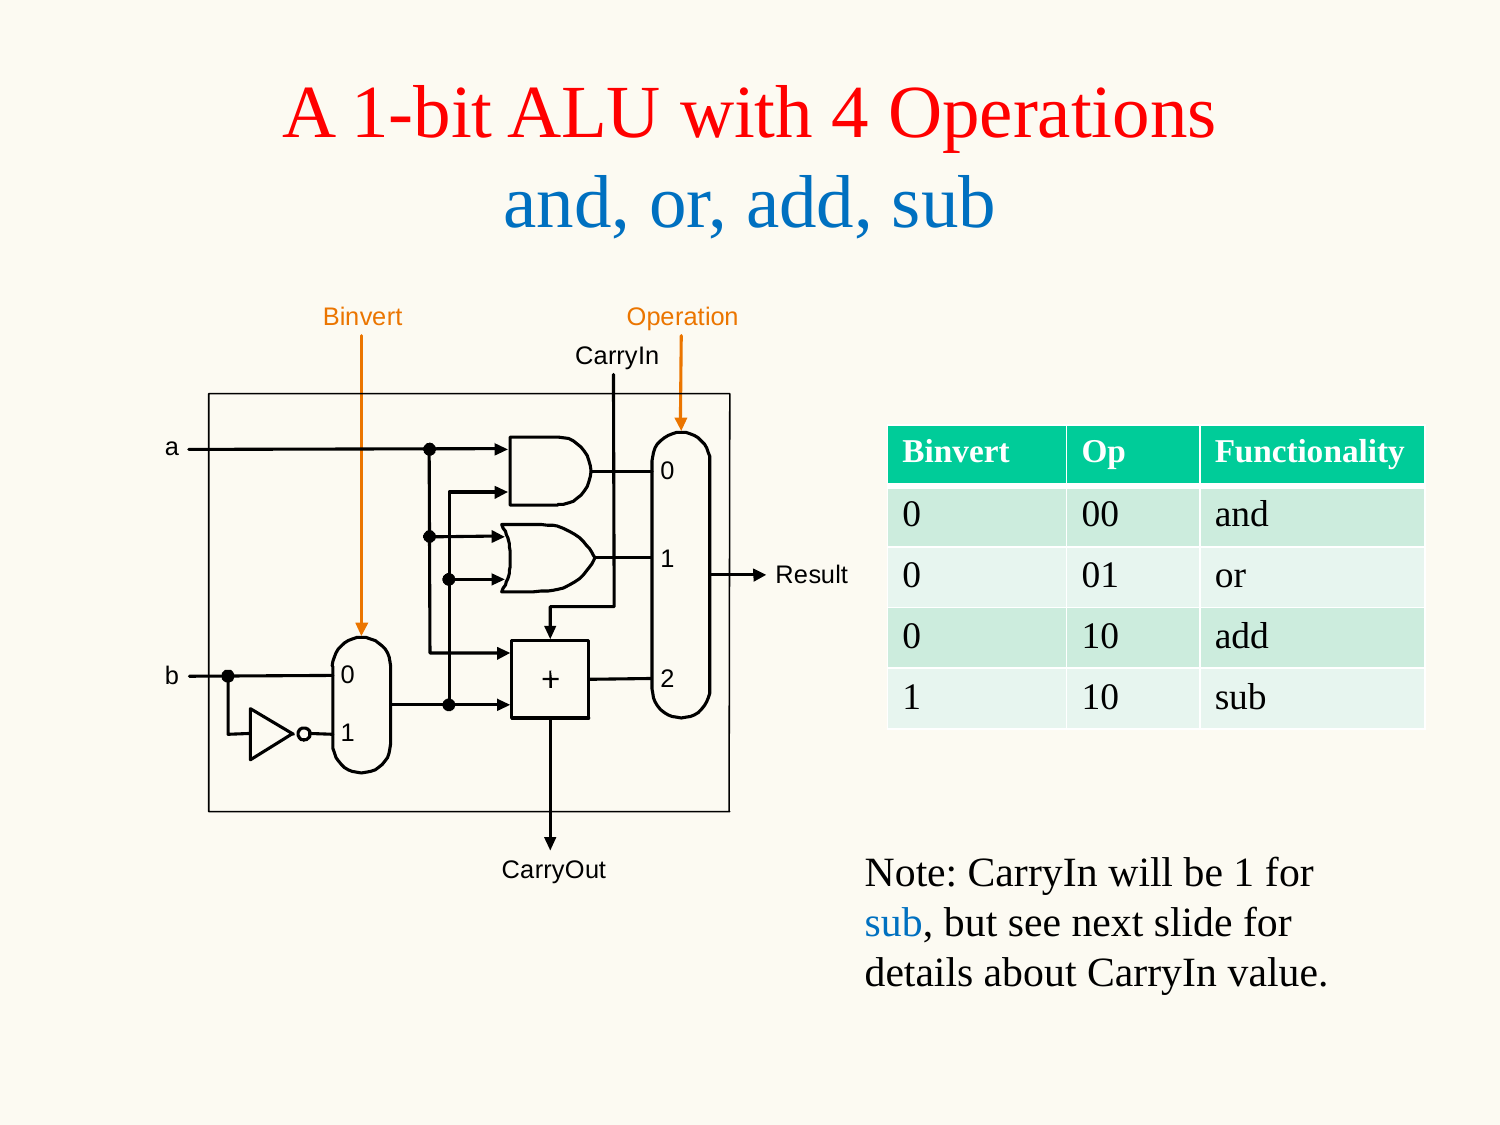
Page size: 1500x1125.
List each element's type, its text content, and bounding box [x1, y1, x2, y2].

title A 1-bit ALU with 4 Operations and, or, add, sub [112, 59, 1388, 247]
table_cell 0 [888, 548, 1066, 607]
table_cell sub [1201, 669, 1424, 728]
table_header Op [1067, 426, 1199, 483]
table_cell add [1201, 608, 1424, 667]
table_header Binvert [888, 426, 1066, 483]
table_cell 1 [888, 669, 1066, 728]
table_header Functionality [1201, 426, 1424, 483]
table_cell 0 [888, 608, 1066, 667]
table_cell 01 [1067, 548, 1199, 607]
table_cell 0 [888, 489, 1066, 546]
picture [162, 299, 851, 888]
table_cell or [1201, 548, 1424, 607]
text_box Note: CarryIn will be 1 for sub, but see next slide for details about CarryIn value. [849, 837, 1388, 1003]
table_cell and [1201, 489, 1424, 546]
table_cell 10 [1067, 608, 1199, 667]
table_cell 10 [1067, 669, 1199, 728]
table_cell 00 [1067, 489, 1199, 546]
